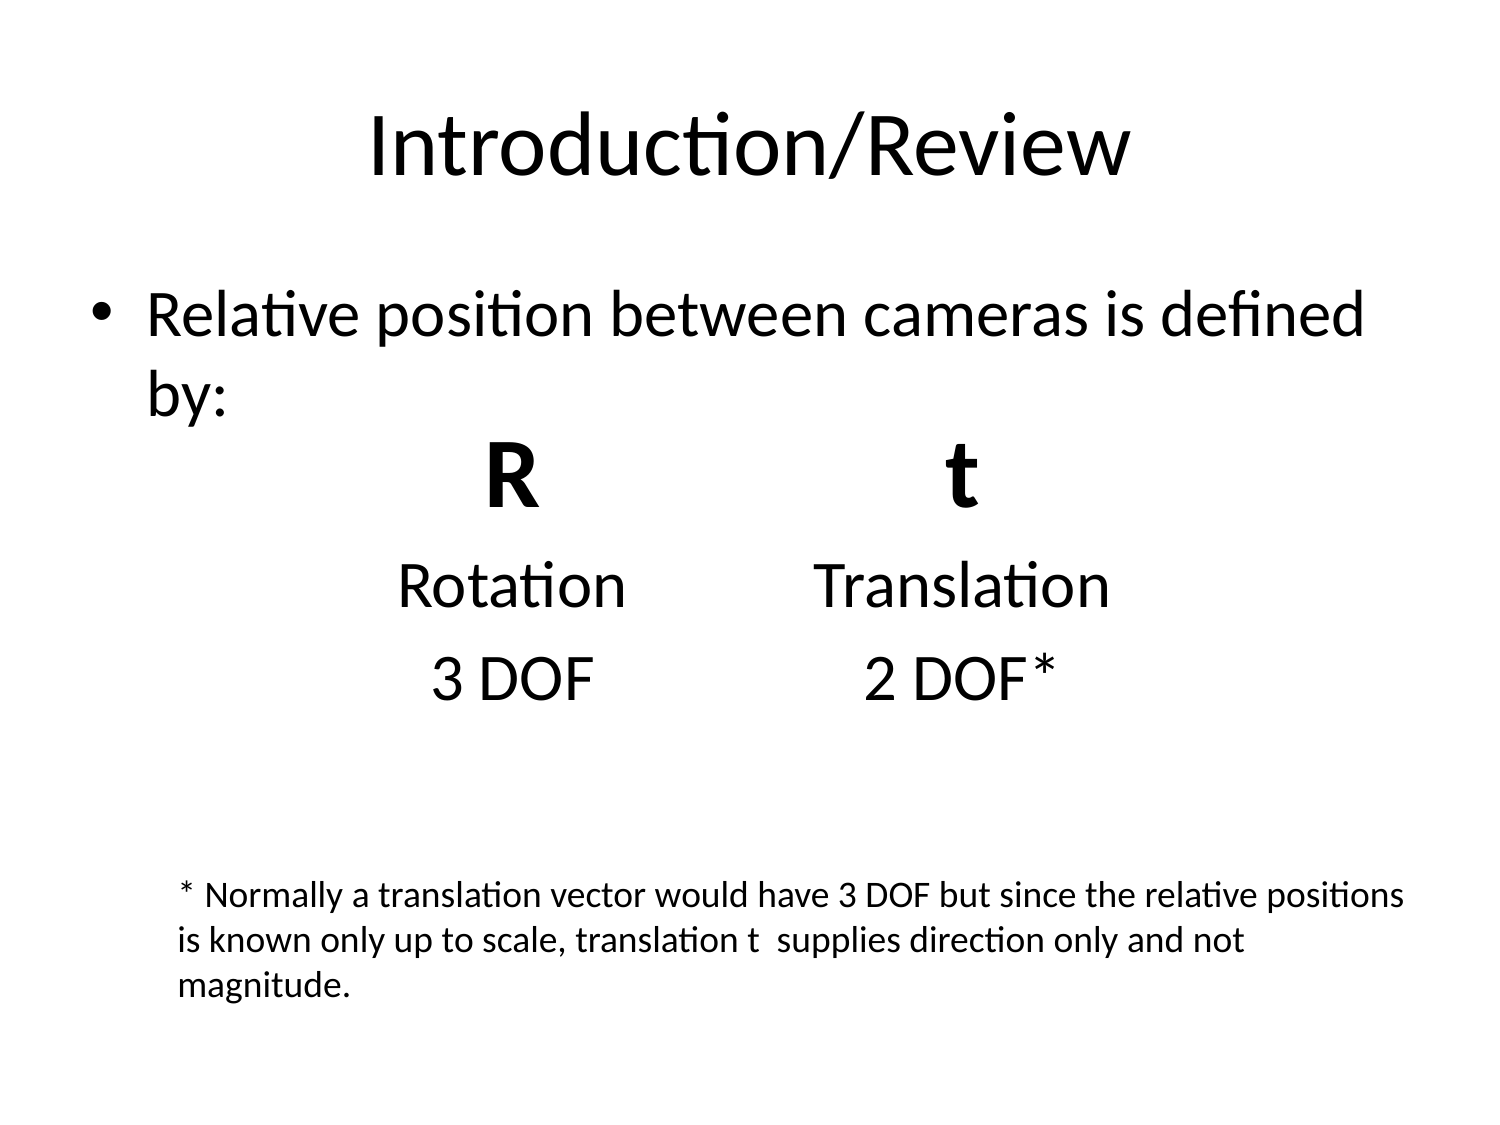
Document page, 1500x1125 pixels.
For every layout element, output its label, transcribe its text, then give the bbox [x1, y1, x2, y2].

text_box t Translation 2 DOF* [750, 399, 1175, 738]
title Introduction/Review [75, 45, 1425, 233]
text_box R Rotation 3 DOF [300, 399, 725, 738]
list Relative position between cameras is defined by: [75, 262, 1425, 1005]
text_box * Normally a translation vector would have 3 DOF but since the relative positions is known only up to scale, translation t supplies direction only and not magnitude. [162, 862, 1438, 1013]
